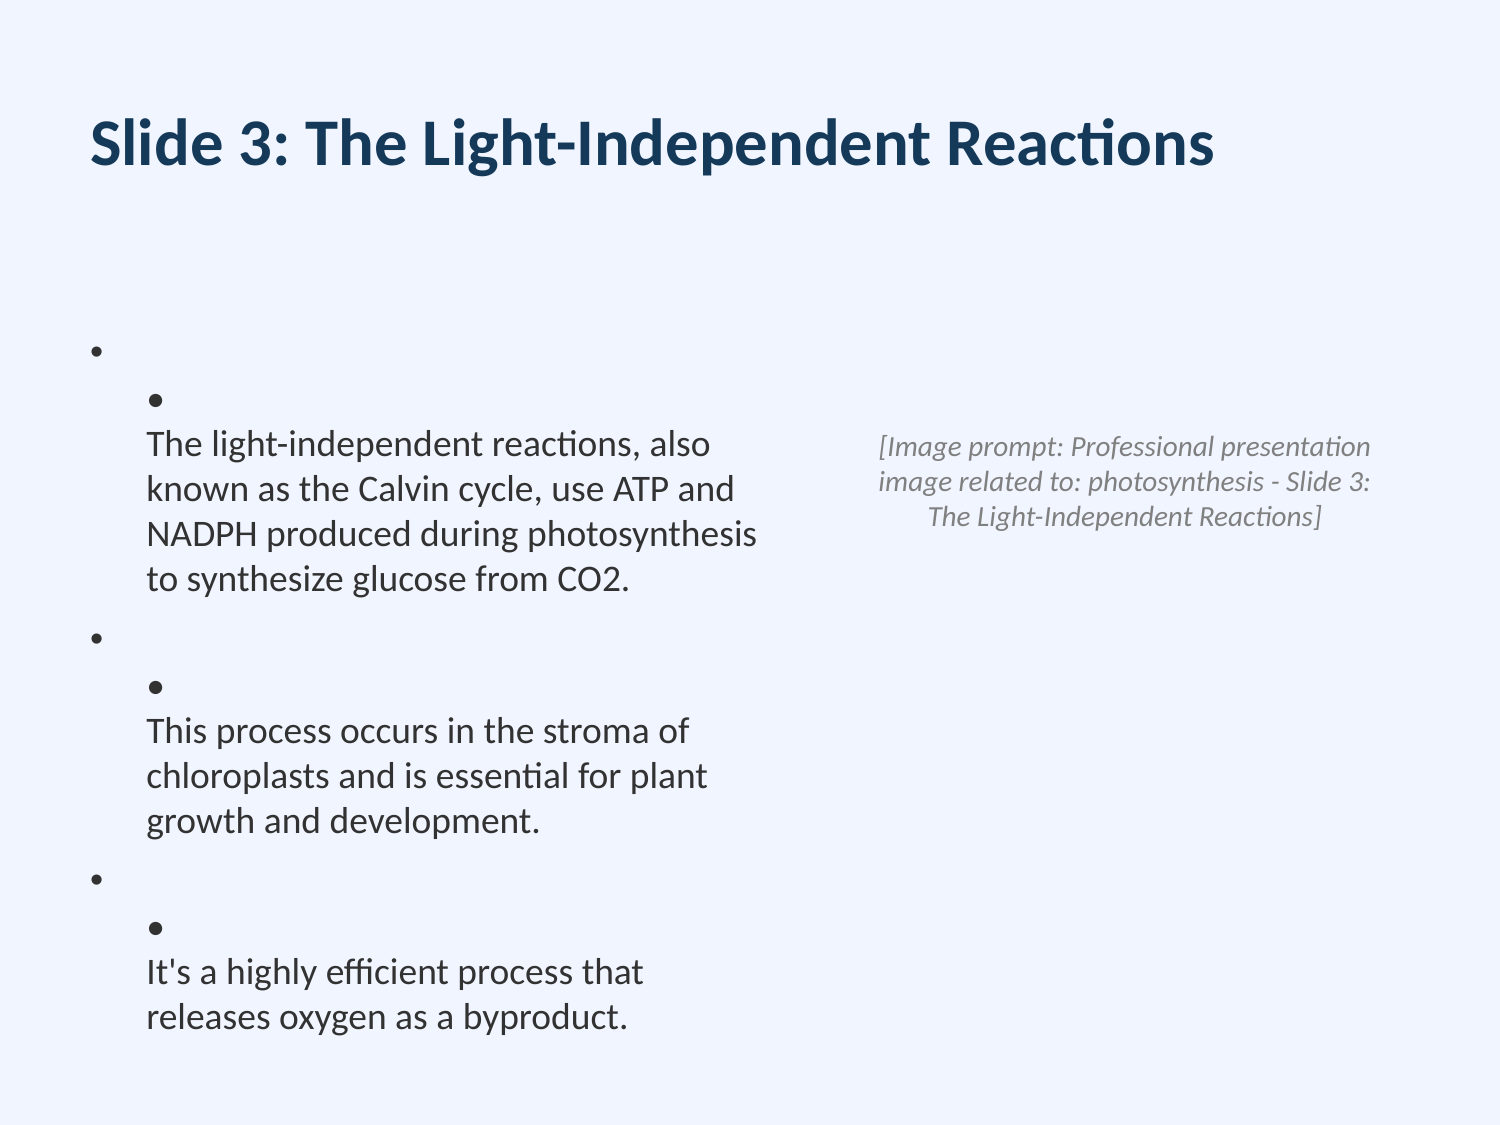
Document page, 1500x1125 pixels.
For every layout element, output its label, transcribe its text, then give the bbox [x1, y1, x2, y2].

title Slide 3: The Light-Independent Reactions [75, 45, 1425, 233]
text_box [Image prompt: Professional presentation image related to: photosynthesis - Slide 3: The Light-Independent Reactions] [862, 374, 1388, 540]
list • The light-independent reactions, also known as the Calvin cycle, use ATP and NADPH produced during photosynthesis to synthesize glucose from CO2. • This process occurs in the stroma of chloroplasts and is essential for plant growth and development. • It's a highly efficient process that releases oxygen as a byproduct. [75, 224, 788, 900]
